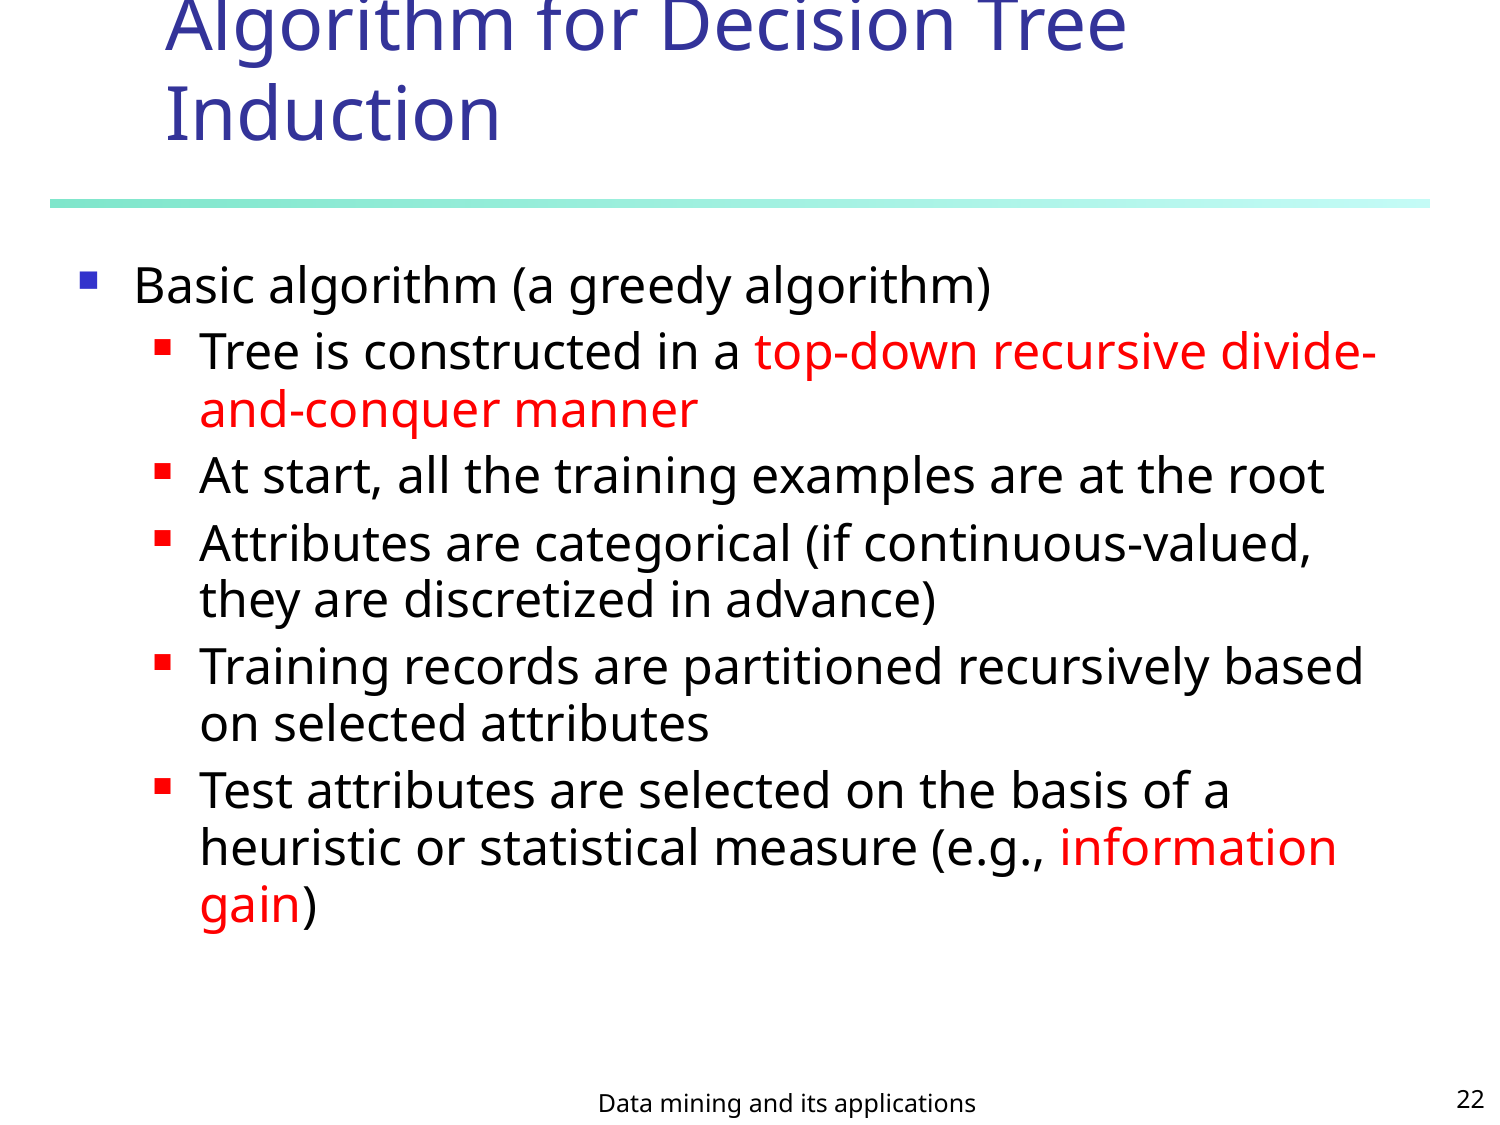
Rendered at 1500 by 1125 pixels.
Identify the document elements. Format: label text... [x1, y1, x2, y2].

title Algorithm for Decision Tree Induction [150, 62, 1429, 163]
slide_number 22 [1187, 1062, 1500, 1125]
list Basic algorithm (a greedy algorithm) Tree is constructed in a top-down recursive divide-and-conquer manner At start, all the training examples are at the root Attributes are categorical (if continuous-valued, they are discretized in advance) Training records are partitioned recursively based on selected attributes Test attributes are selected on the basis of a heuristic or statistical measure (e.g., information gain) [62, 249, 1438, 1038]
footer Data mining and its applications [549, 1062, 1025, 1125]
